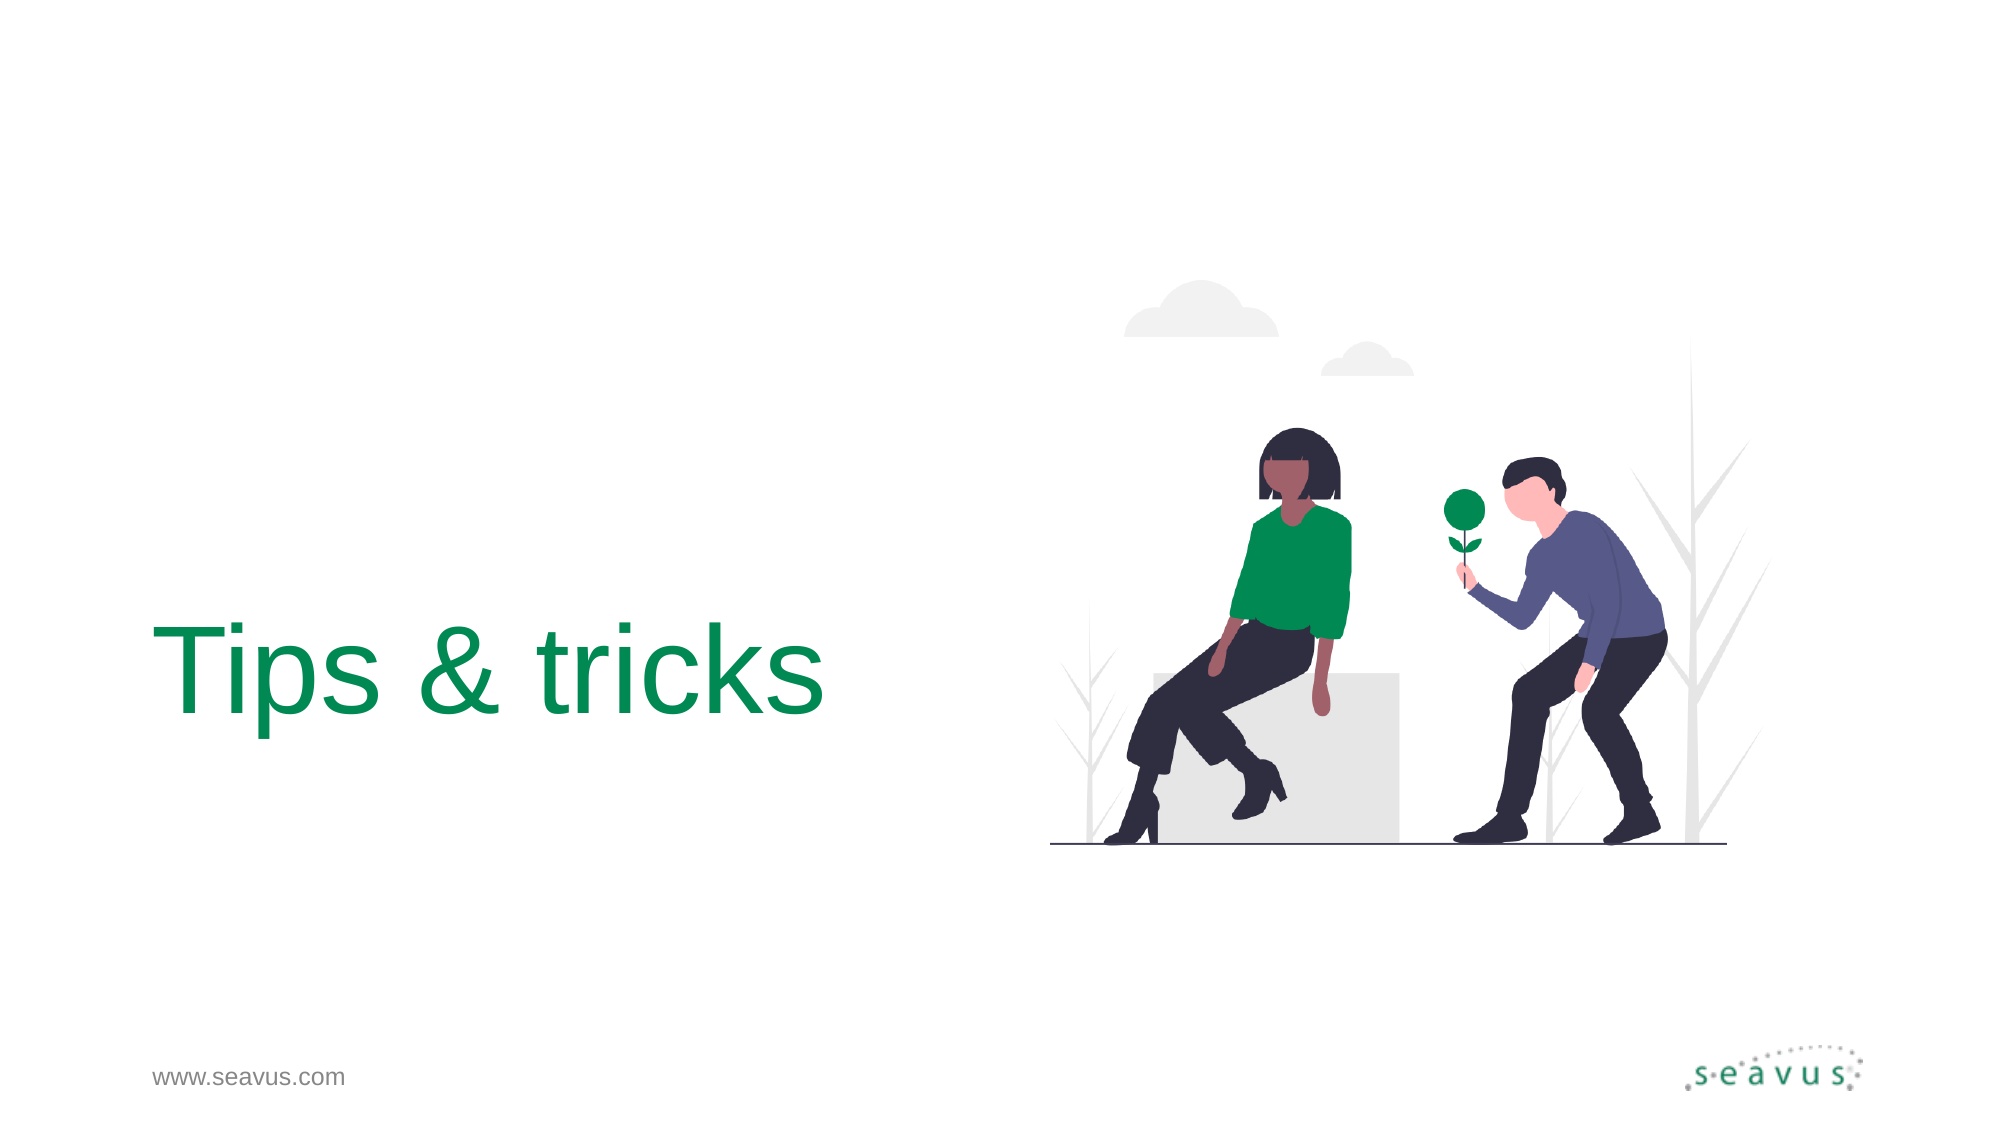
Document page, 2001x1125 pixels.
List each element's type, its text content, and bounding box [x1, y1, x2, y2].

picture [958, 219, 1864, 906]
picture [1685, 1045, 1863, 1091]
title Tips & tricks [136, 280, 958, 749]
